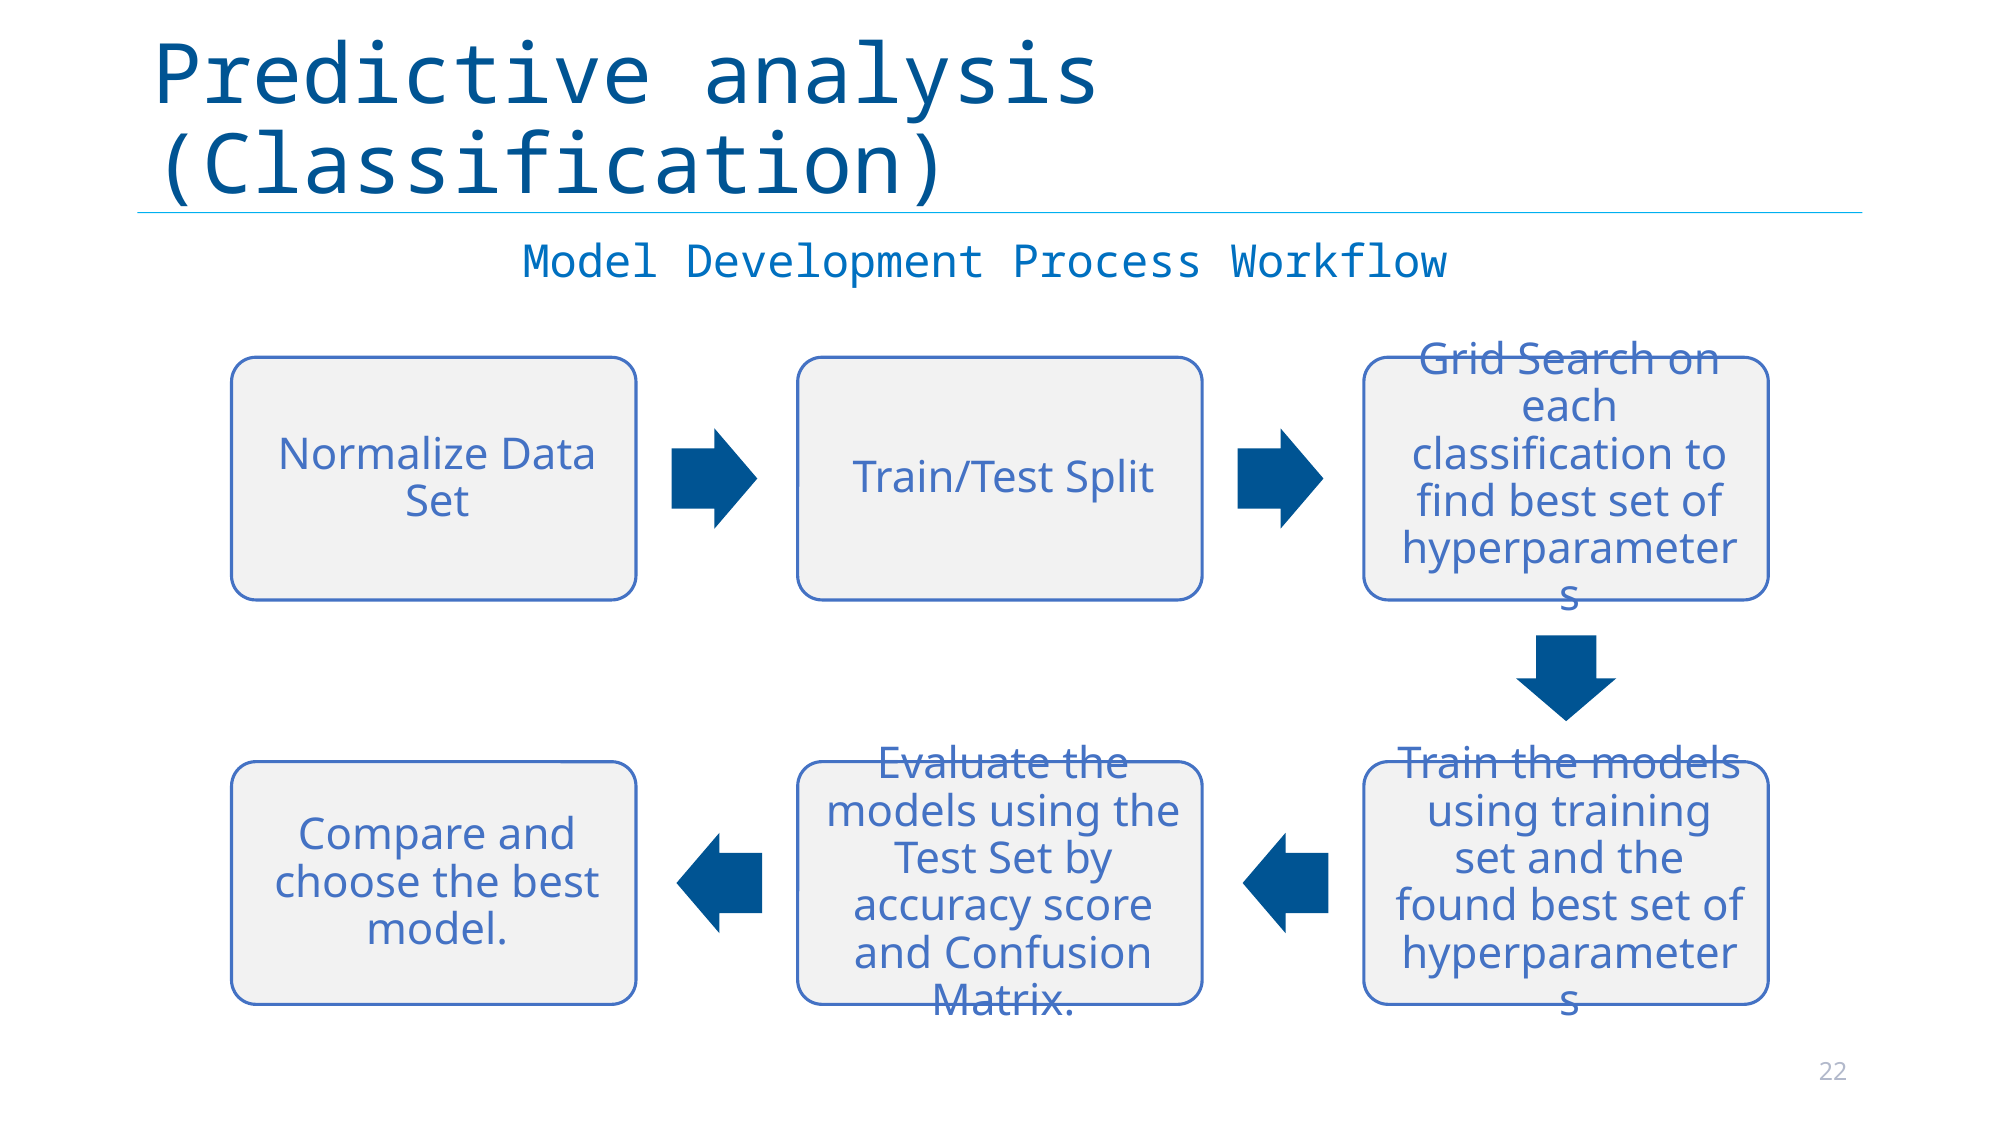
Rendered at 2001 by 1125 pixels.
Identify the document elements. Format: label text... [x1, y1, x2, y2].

title Predictive analysis (Classification) [137, 13, 1863, 231]
slide_number 22 [1412, 1042, 1863, 1103]
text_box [230, 318, 1770, 1043]
list Model Development Process Workflow [448, 230, 1523, 318]
